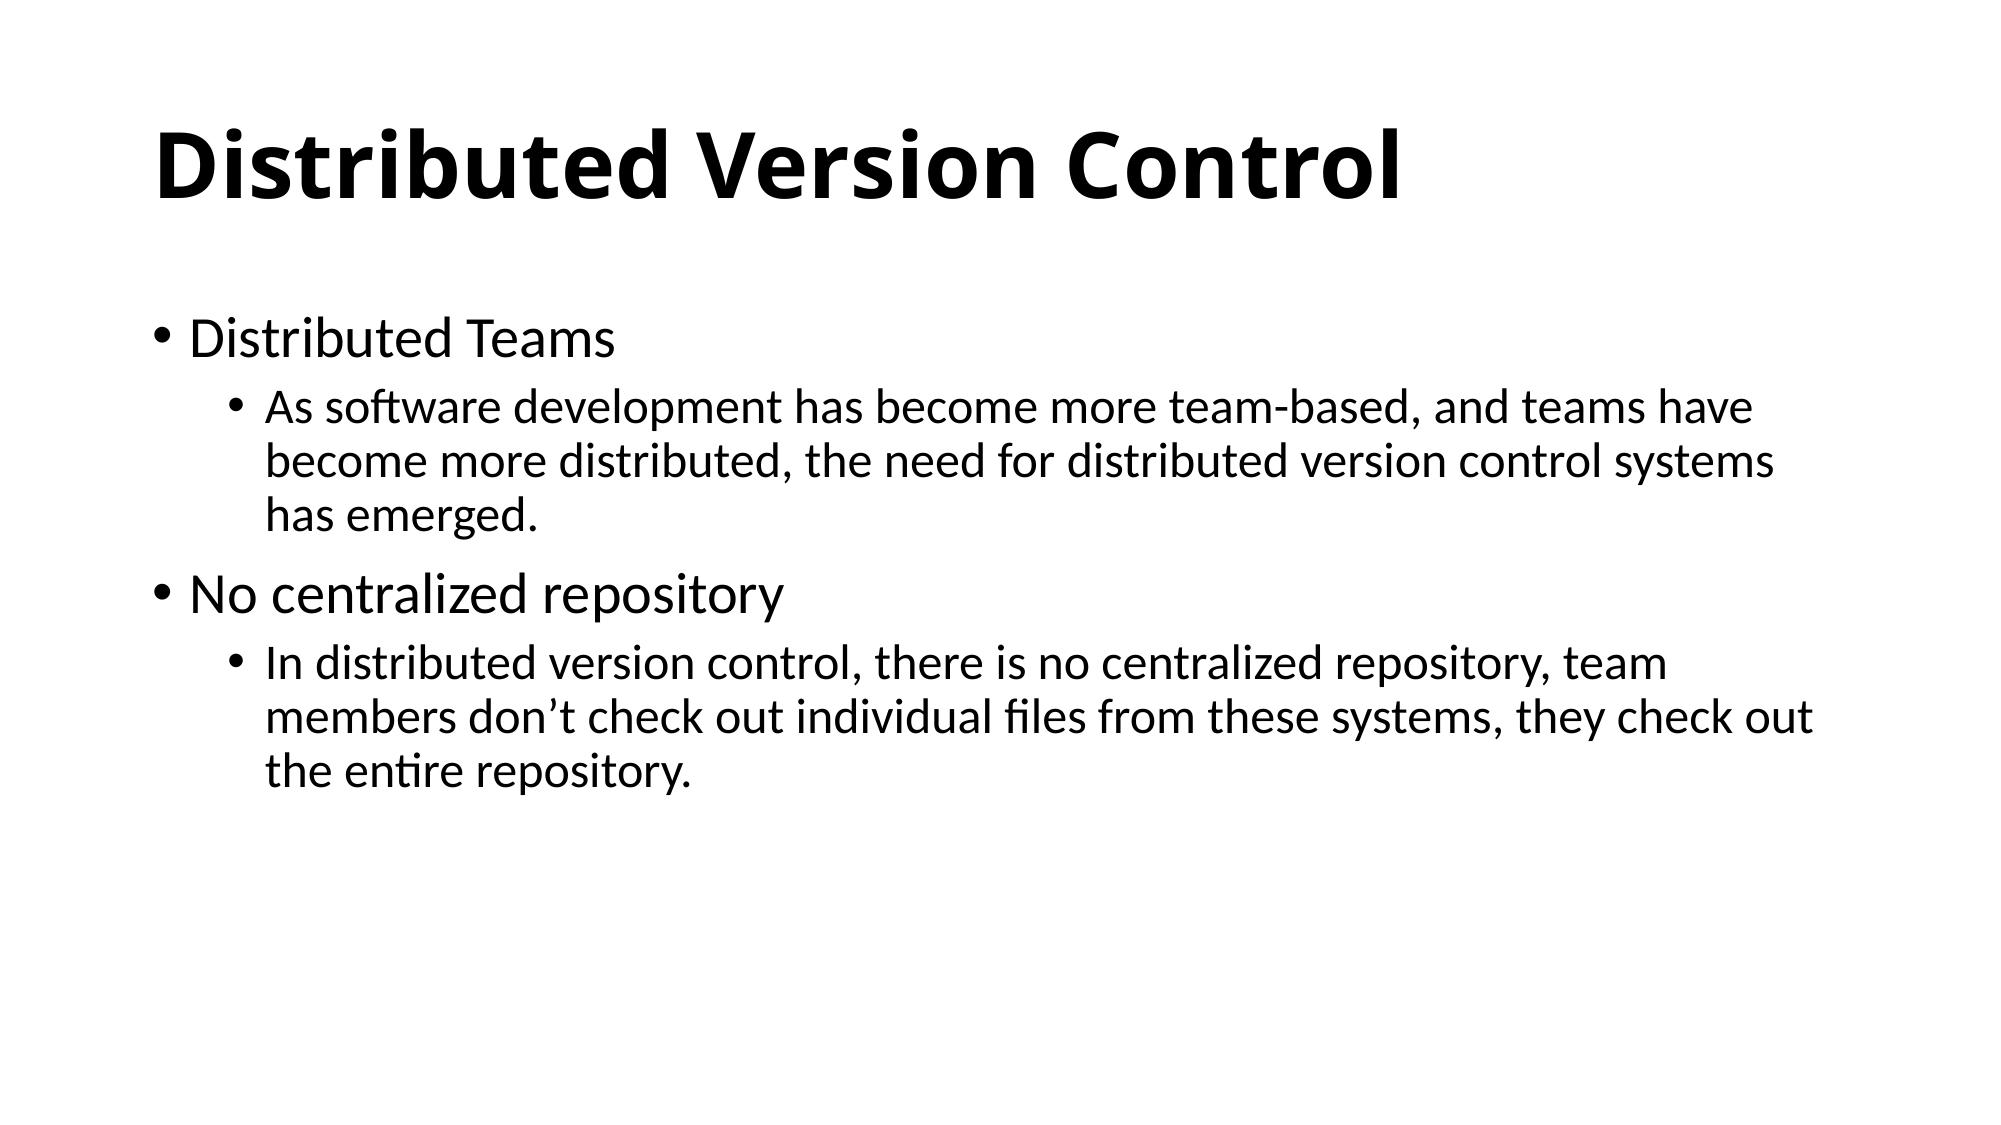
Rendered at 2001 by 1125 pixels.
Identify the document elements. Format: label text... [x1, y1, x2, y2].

title Distributed Version Control [137, 59, 1863, 278]
list Distributed Teams As software development has become more team-based, and teams have become more distributed, the need for distributed version control systems has emerged. No centralized repository In distributed version control, there is no centralized repository, team members don’t check out individual files from these systems, they check out the entire repository. [137, 299, 1863, 1014]
